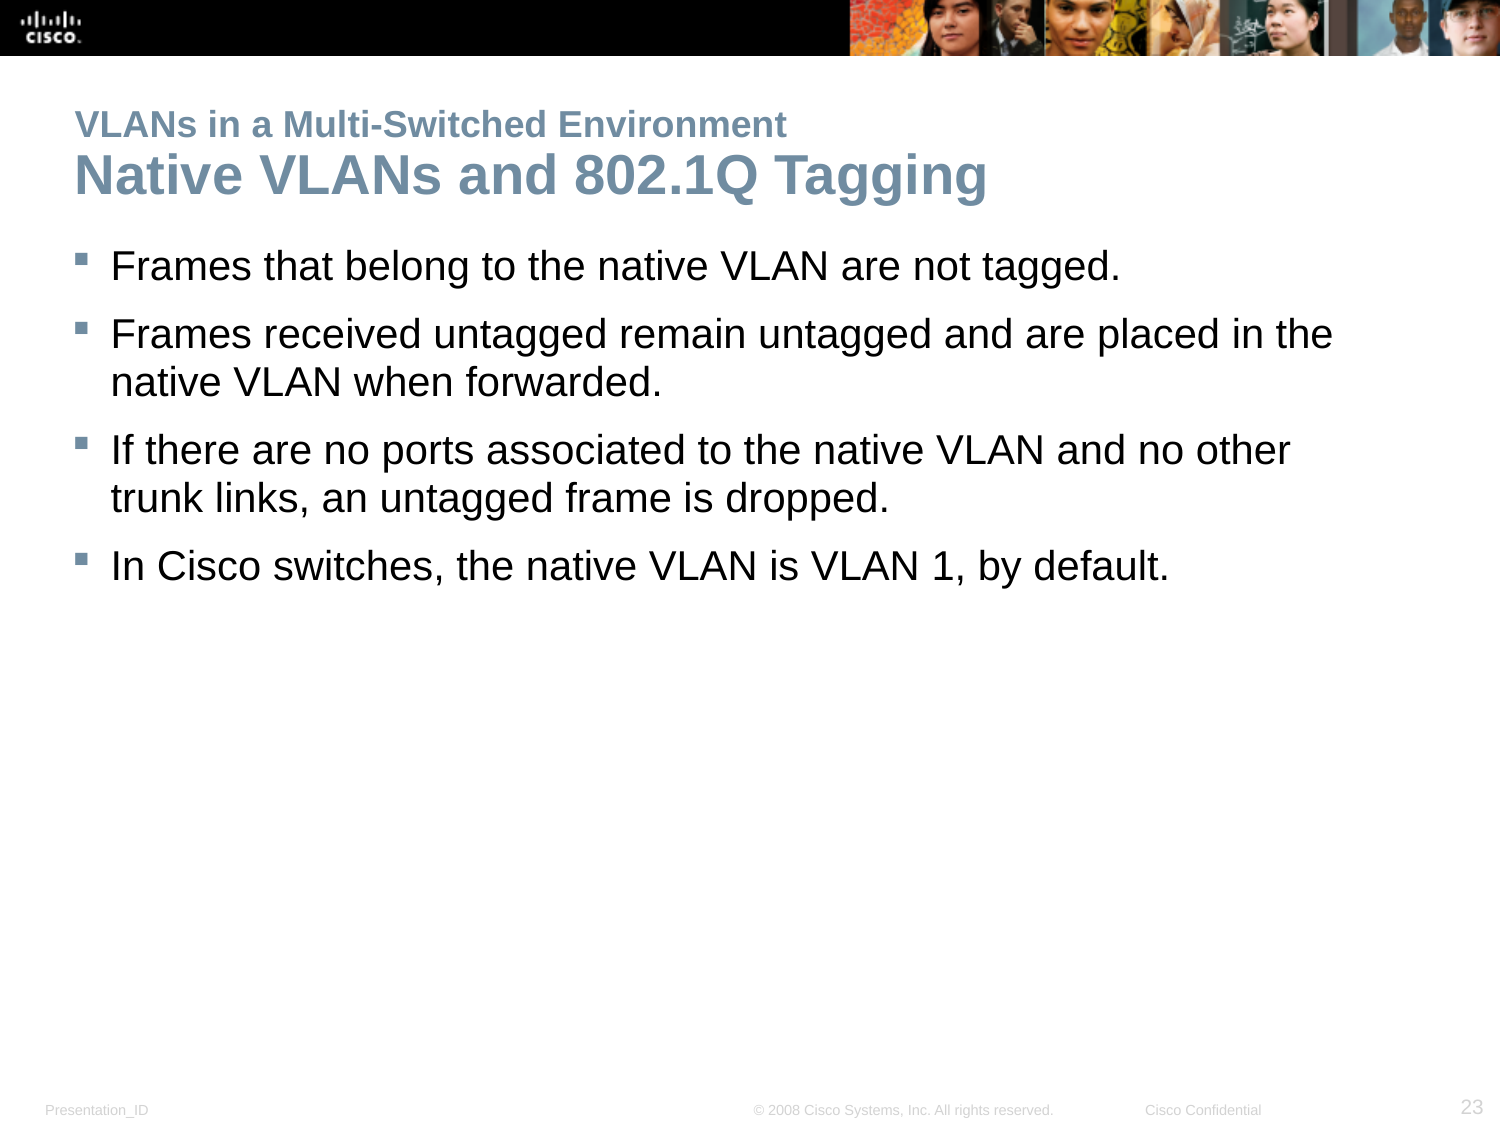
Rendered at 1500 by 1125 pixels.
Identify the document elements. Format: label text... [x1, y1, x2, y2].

list Frames that belong to the native VLAN are not tagged. Frames received untagged remain untagged and are placed in the native VLAN when forwarded. If there are no ports associated to the native VLAN and no other trunk links, an untagged frame is dropped. In Cisco switches, the native VLAN is VLAN 1, by default. [58, 235, 1382, 1036]
title VLANs in a Multi-Switched Environment Native VLANs and 802.1Q Tagging [60, 75, 1398, 214]
picture [0, 0, 1500, 56]
